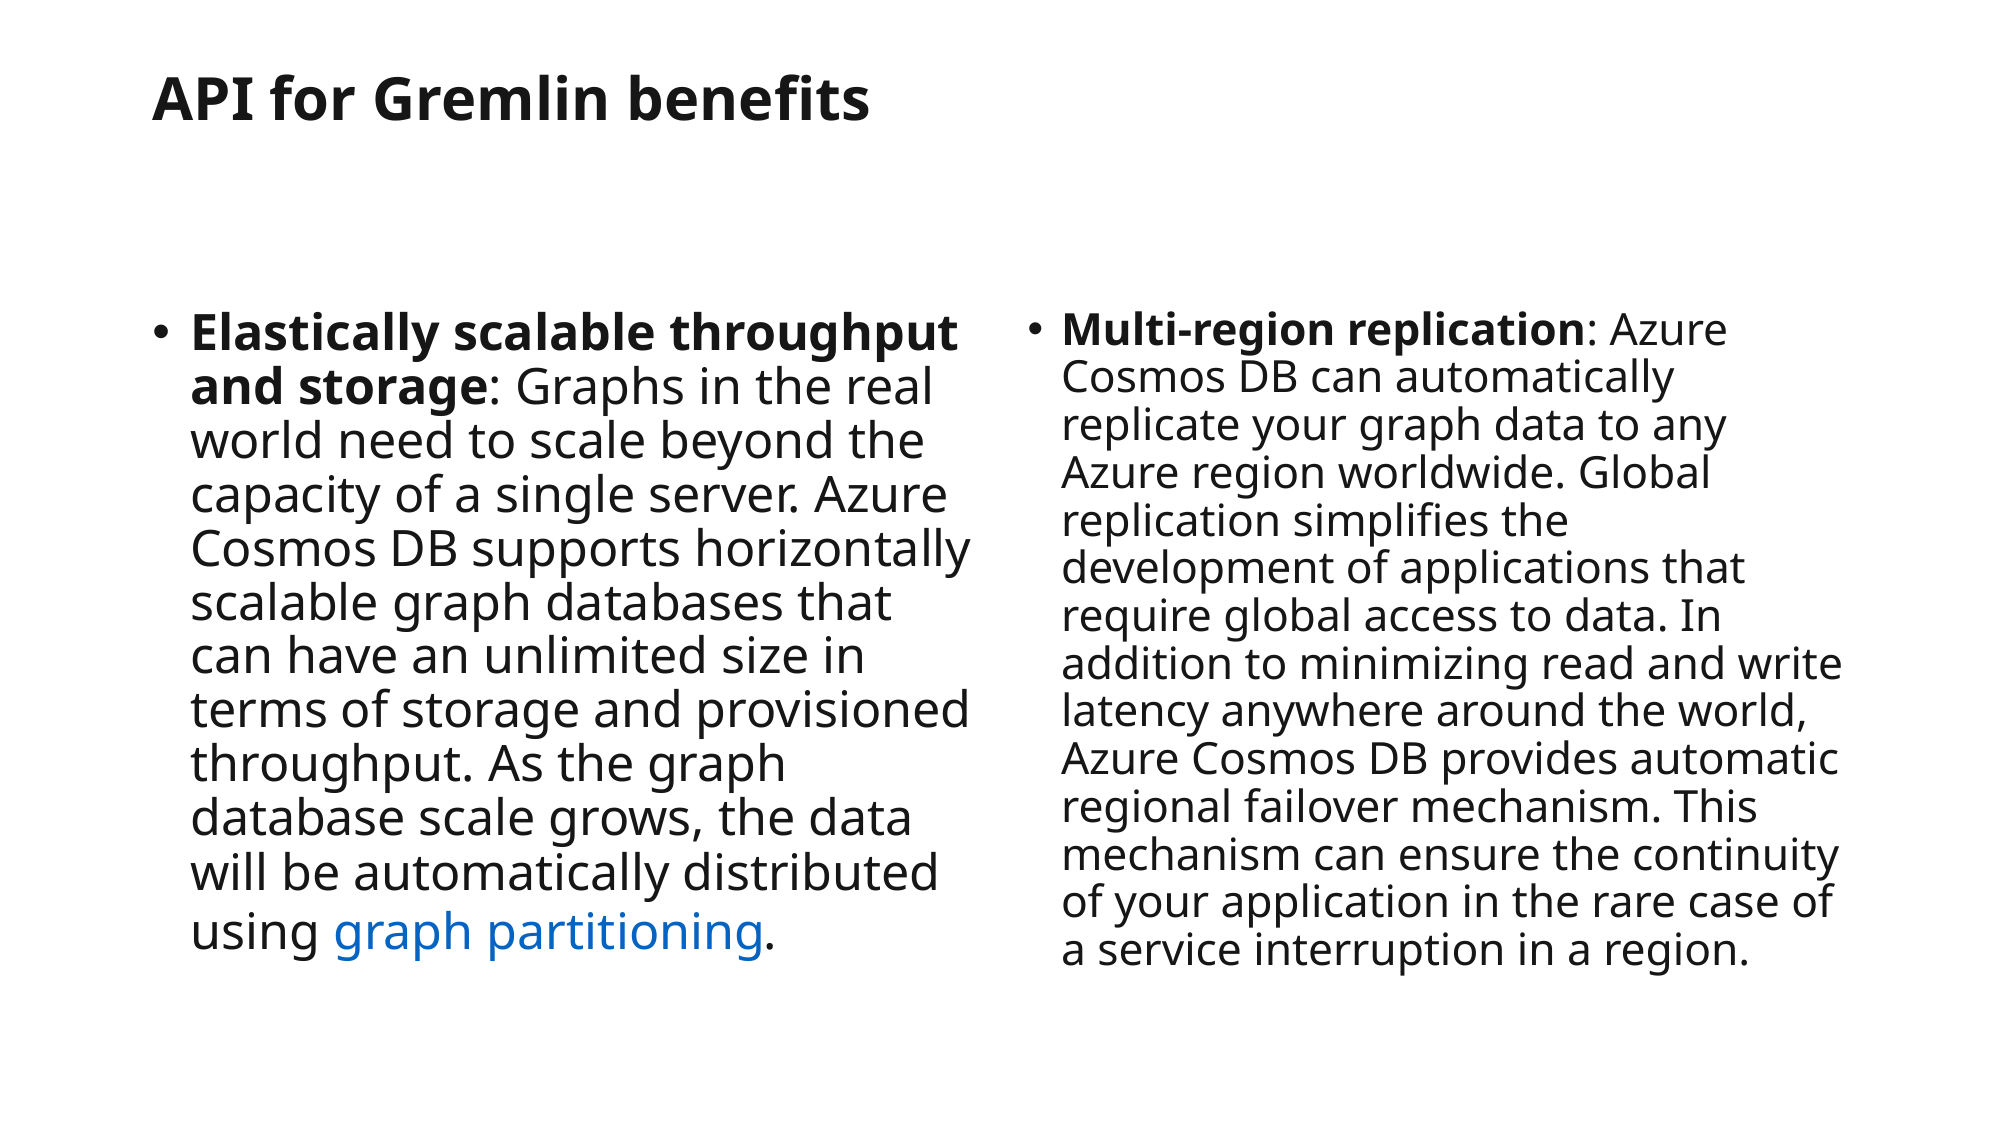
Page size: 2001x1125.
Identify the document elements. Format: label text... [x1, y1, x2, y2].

list Elastically scalable throughput and storage: Graphs in the real world need to scale beyond the capacity of a single server. Azure Cosmos DB supports horizontally scalable graph databases that can have an unlimited size in terms of storage and provisioned throughput. As the graph database scale grows, the data will be automatically distributed using graph partitioning. [137, 299, 988, 1014]
list Multi-region replication: Azure Cosmos DB can automatically replicate your graph data to any Azure region worldwide. Global replication simplifies the development of applications that require global access to data. In addition to minimizing read and write latency anywhere around the world, Azure Cosmos DB provides automatic regional failover mechanism. This mechanism can ensure the continuity of your application in the rare case of a service interruption in a region. [1012, 299, 1863, 1014]
title API for Gremlin benefits [137, 59, 1863, 278]
